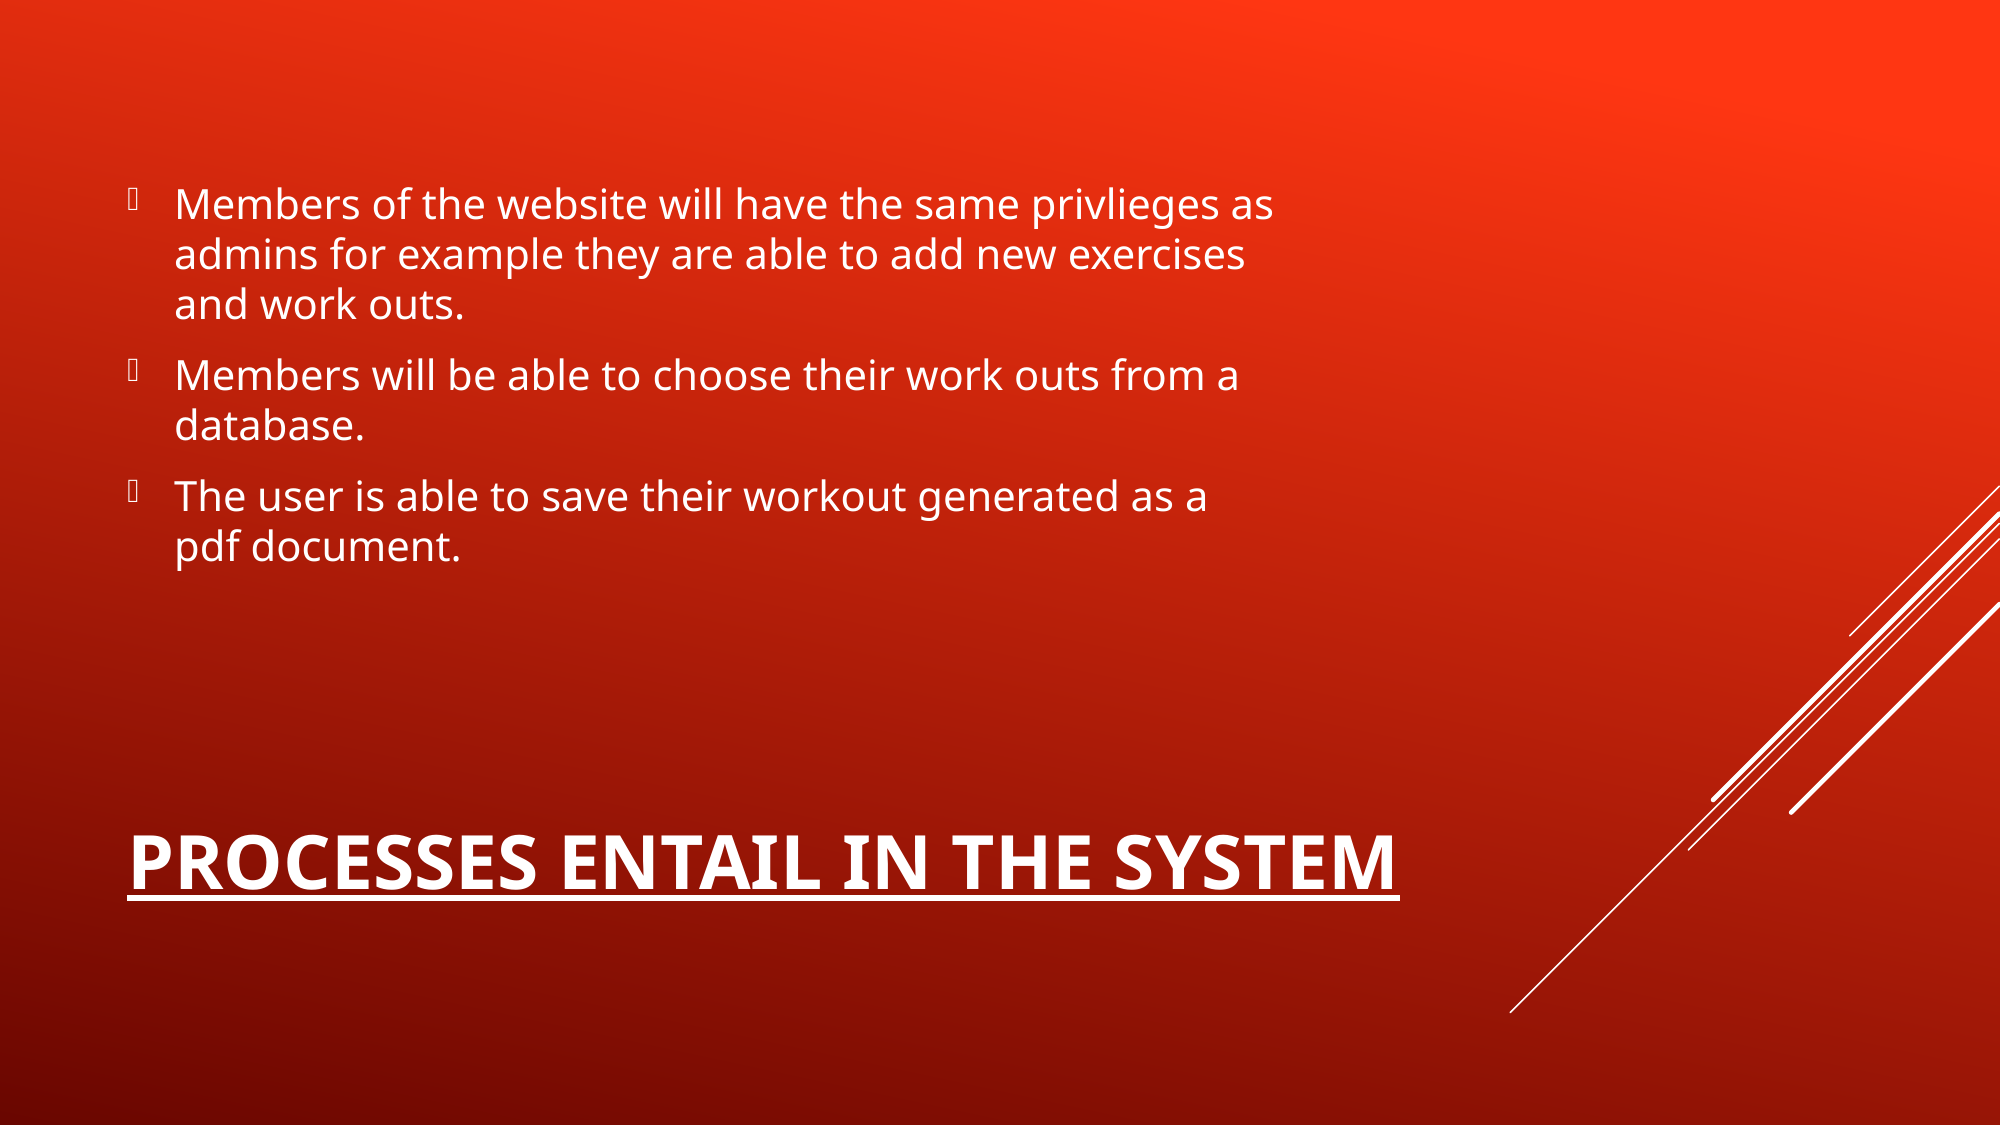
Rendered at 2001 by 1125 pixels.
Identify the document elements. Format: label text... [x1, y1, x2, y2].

list Members of the website will have the same privlieges as admins for example they are able to add new exercises and work outs. Members will be able to choose their work outs from a database. The user is able to save their workout generated as a pdf document. [112, 112, 1294, 706]
title Processes entail in the system [112, 736, 1513, 984]
